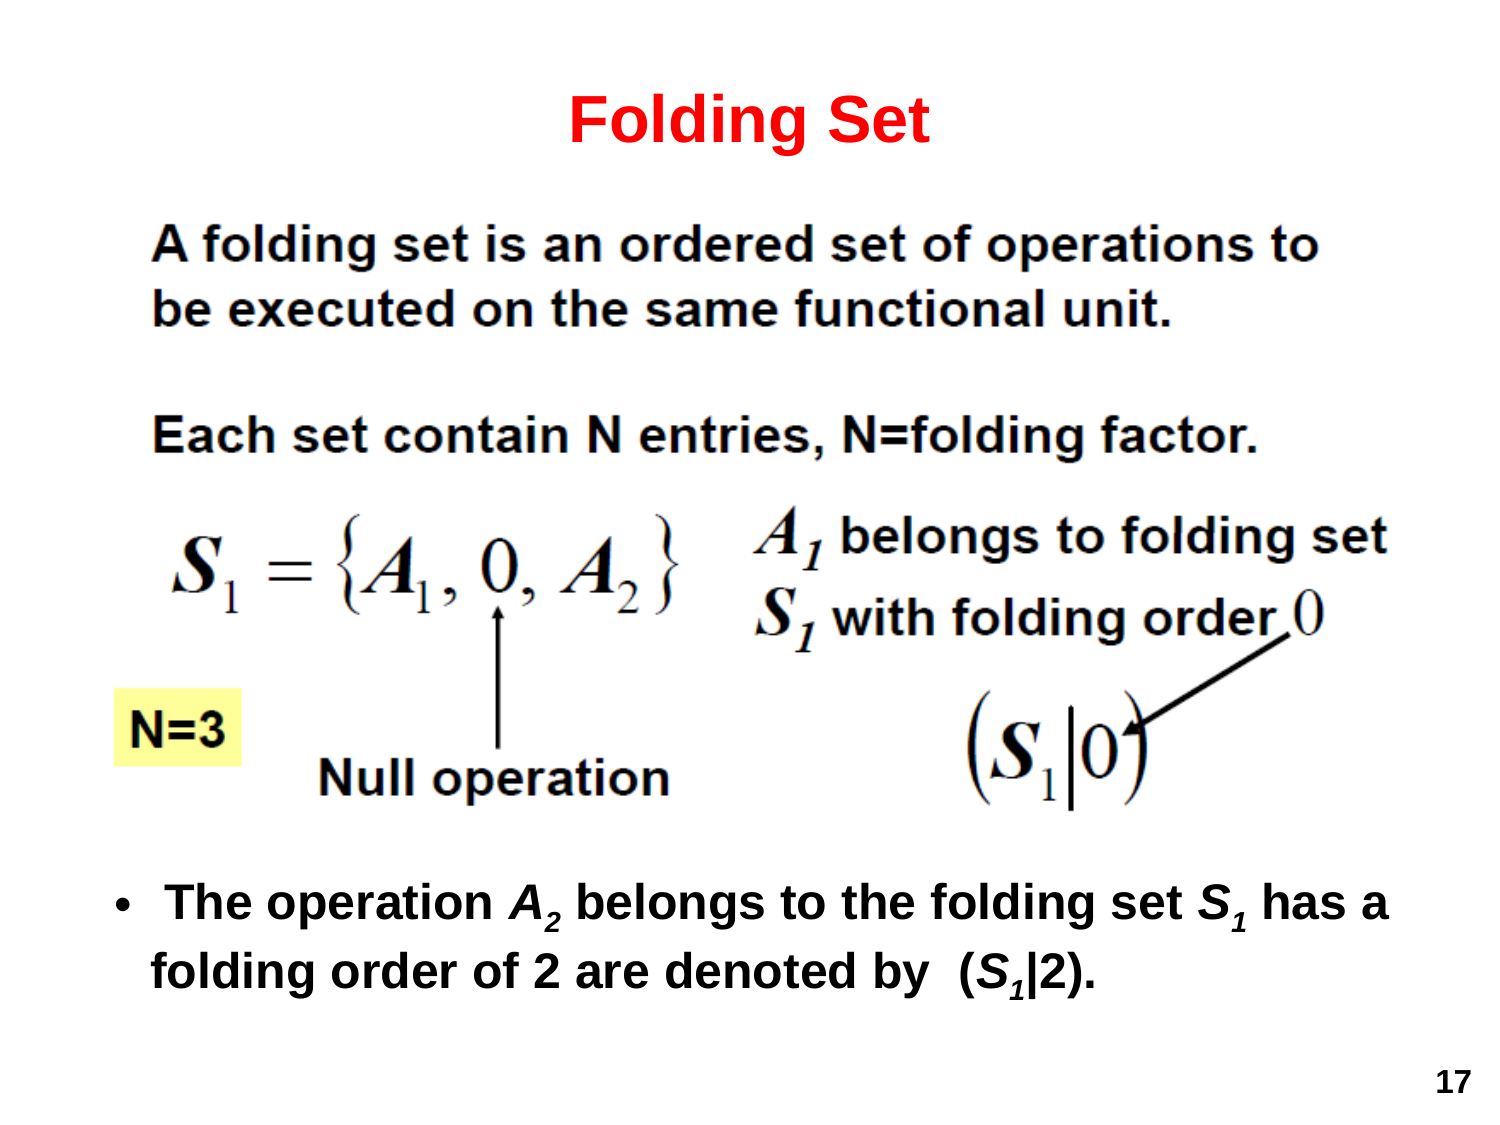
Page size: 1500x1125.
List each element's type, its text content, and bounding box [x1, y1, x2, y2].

text_box The operation A2 belongs to the folding set S1 has a folding order of 2 are denoted by (S1|2). [99, 862, 1425, 1014]
slide_number 17 [1137, 1050, 1488, 1110]
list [74, 187, 1426, 831]
title Folding Set [74, 44, 1426, 187]
